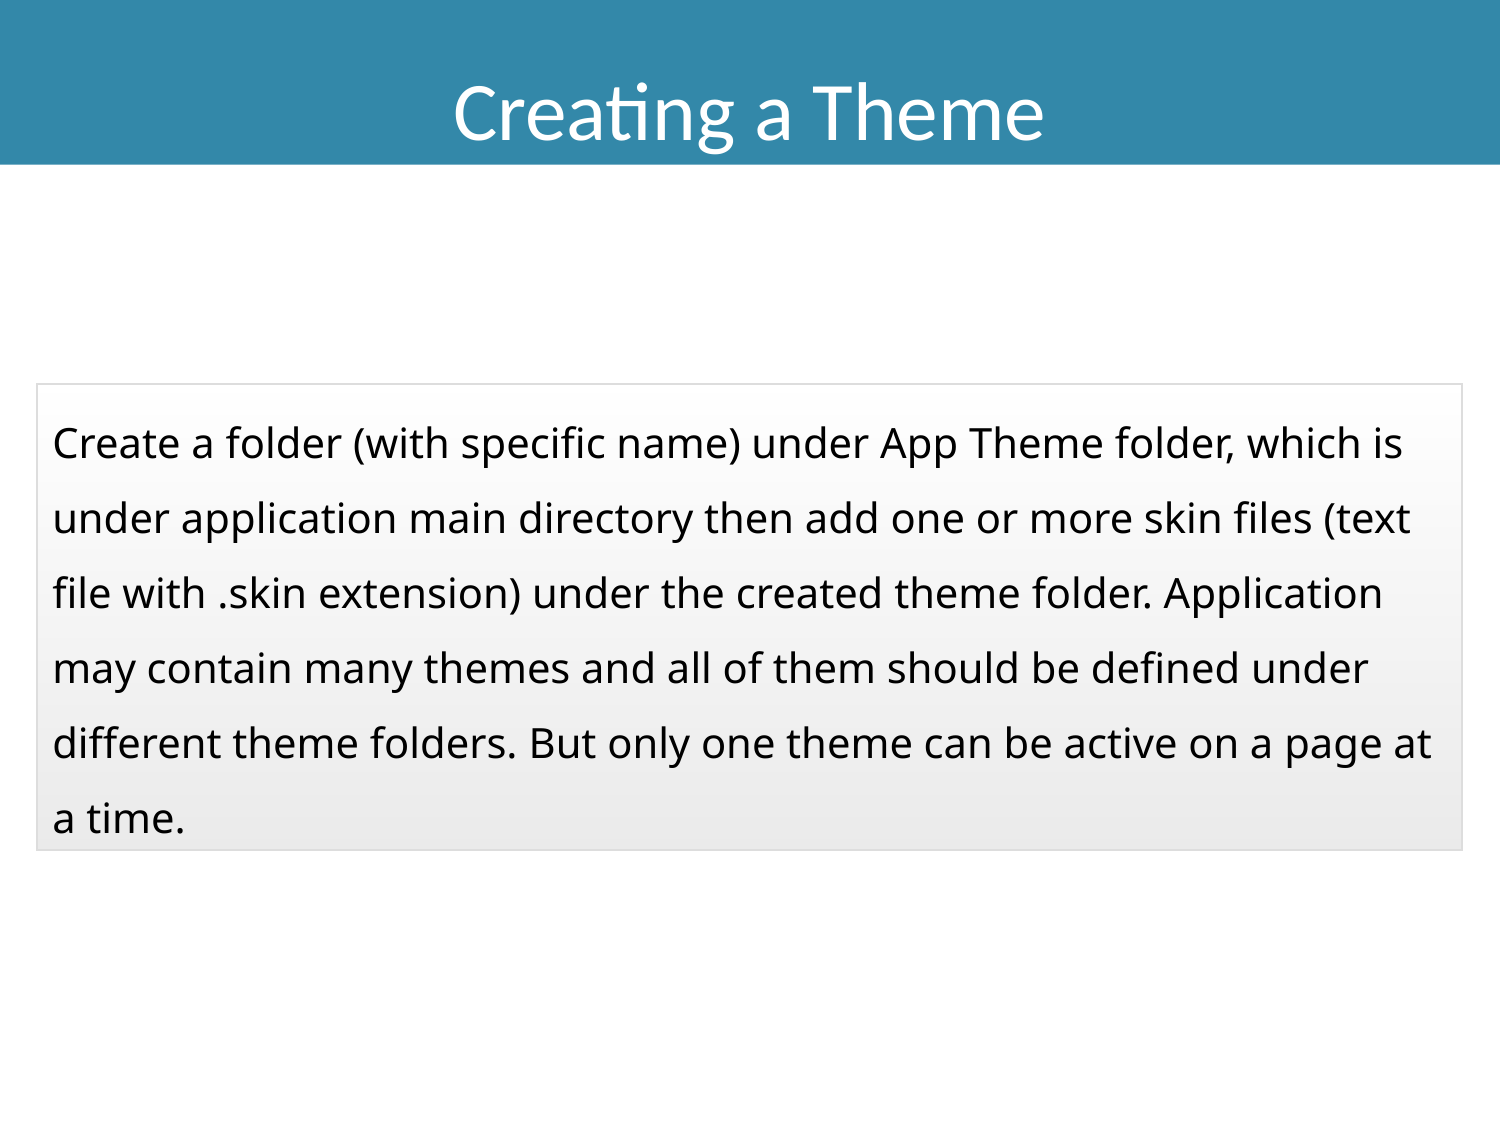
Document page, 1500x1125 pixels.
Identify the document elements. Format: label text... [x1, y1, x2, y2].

text_box Creating a Theme [0, 0, 1500, 165]
text_box Create a folder (with specific name) under App Theme folder, which is under application main directory then add one or more skin files (text file with .skin extension) under the created theme folder. Application may contain many themes and all of them should be defined under different theme folders. But only one theme can be active on a page at a time. [37, 384, 1463, 850]
